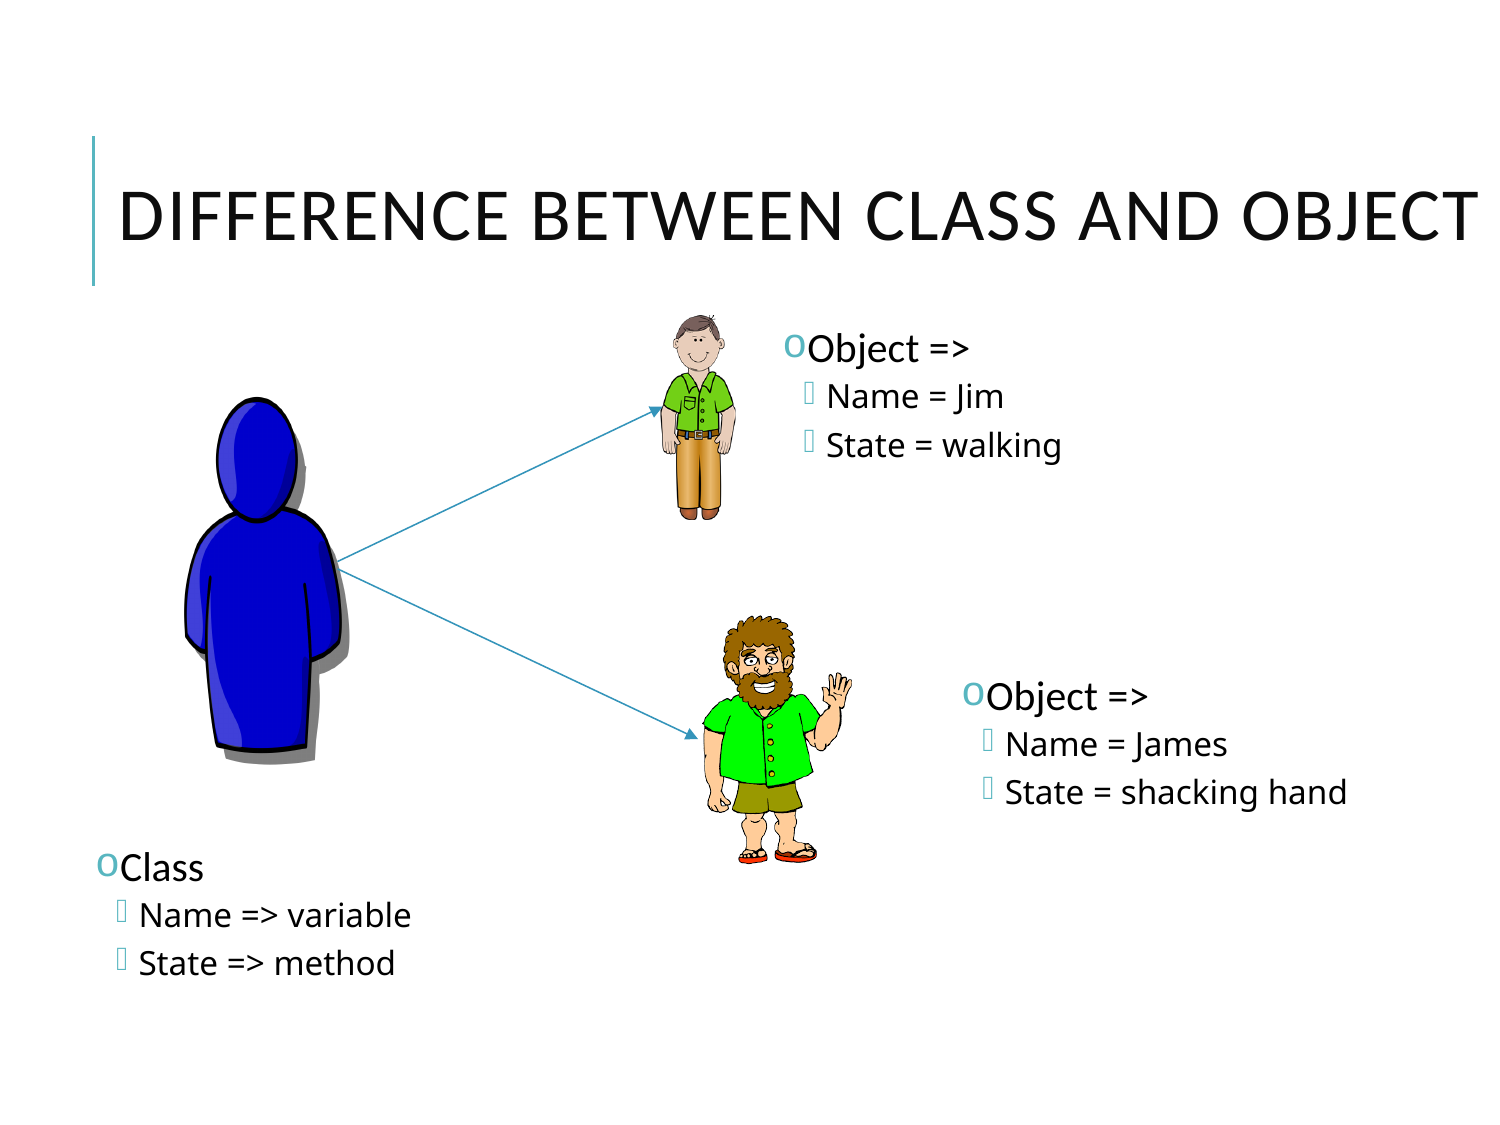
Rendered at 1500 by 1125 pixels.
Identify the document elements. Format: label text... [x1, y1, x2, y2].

picture [604, 315, 791, 520]
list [59, 364, 448, 774]
title Difference between Class and Object [103, 96, 1500, 342]
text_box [337, 568, 699, 740]
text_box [337, 406, 663, 562]
text_box Class Name => variable State => method [87, 837, 663, 1063]
picture [697, 613, 853, 865]
text_box Object => Name = Jim State = walking [774, 319, 1238, 532]
text_box Object => Name = James State = shacking hand [953, 666, 1417, 879]
